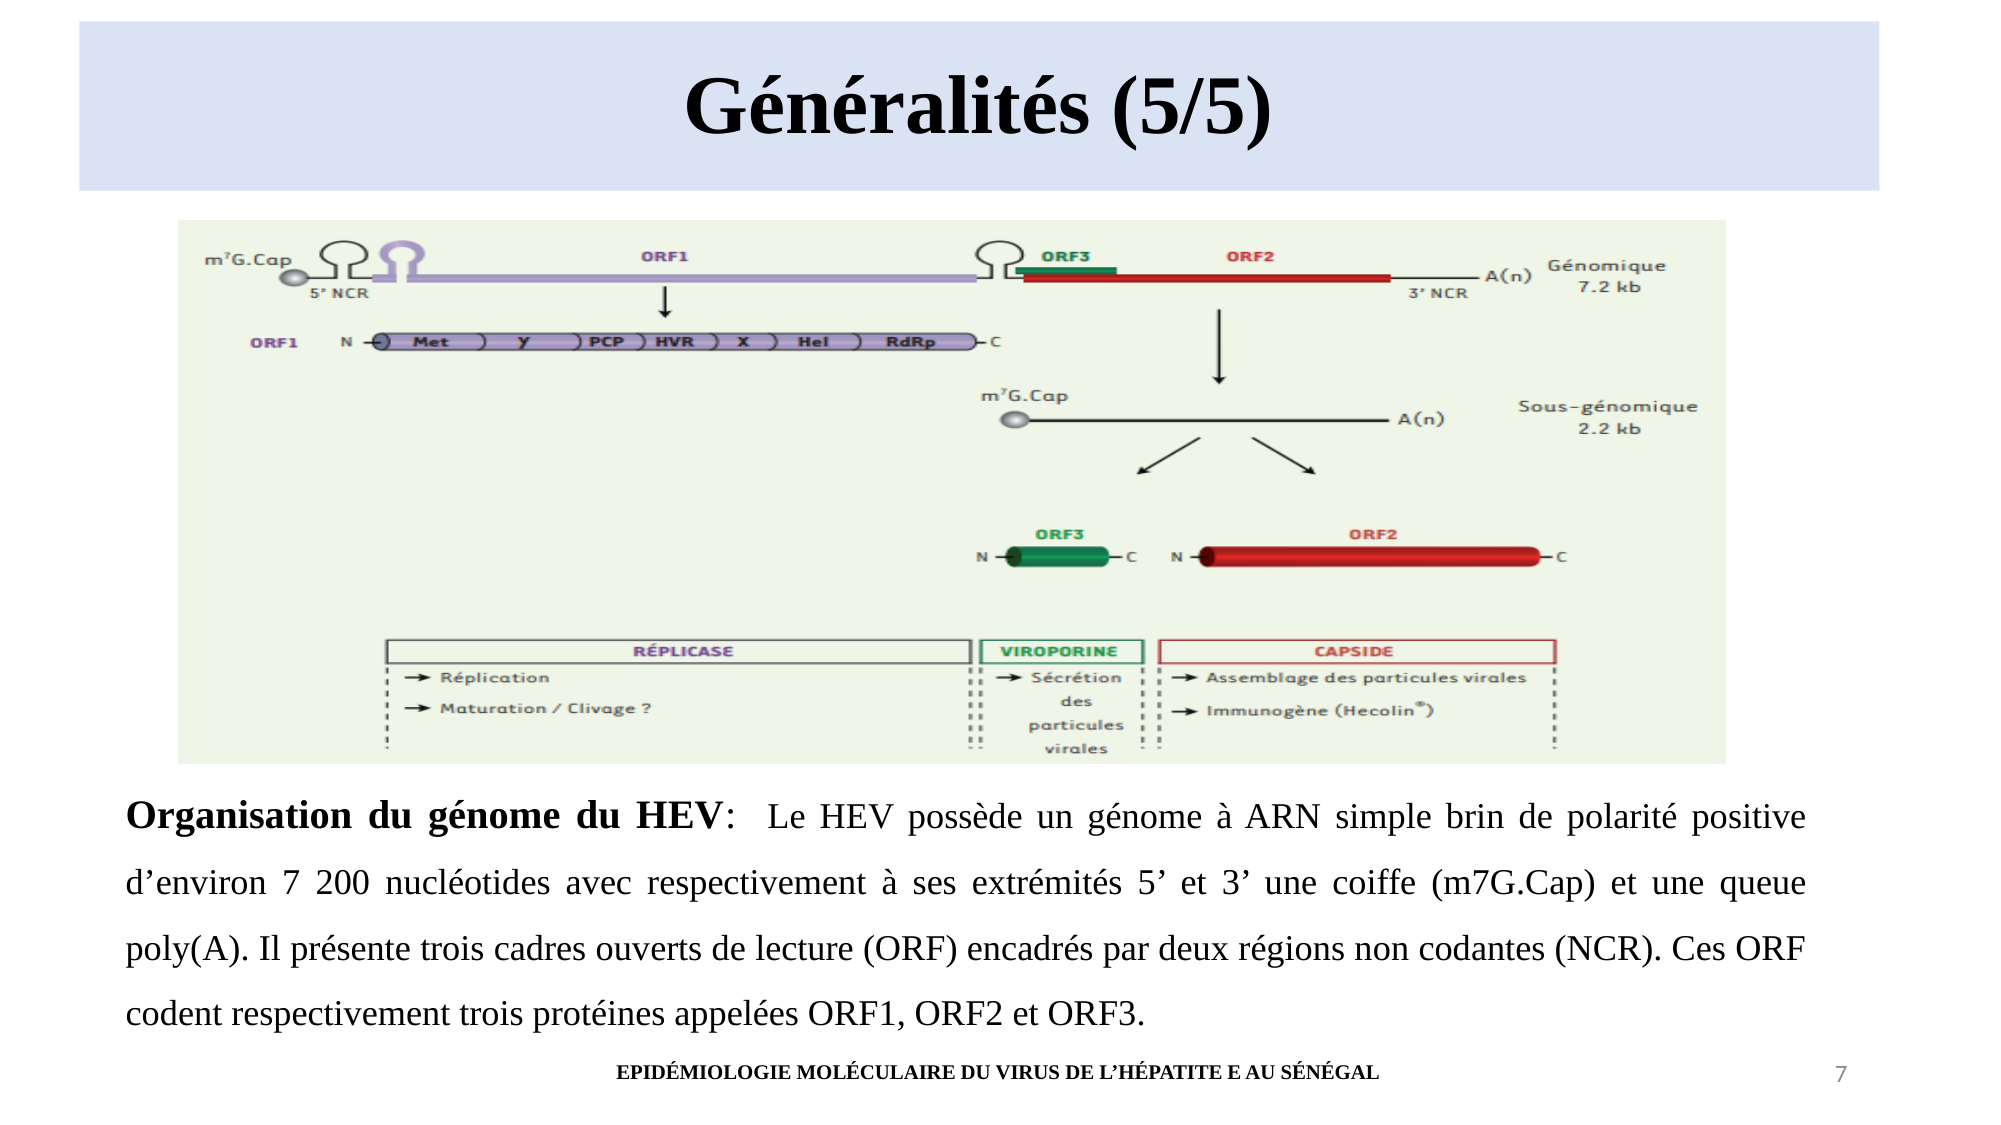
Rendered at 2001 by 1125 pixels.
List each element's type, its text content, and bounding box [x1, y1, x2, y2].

footer EPIDÉMIOLOGIE MOLÉCULAIRE DU VIRUS DE L’HÉPATITE E AU SÉNÉGAL [512, 1040, 1488, 1101]
list Organisation du génome du HEV: Le HEV possède un génome à ARN simple brin de polarité positive d’environ 7 200 nucléotides avec respectivement à ses extrémités 5’ et 3’ une coiffe (m7G.Cap) et une queue poly(A). Il présente trois cadres ouverts de lecture (ORF) encadrés par deux régions non codantes (NCR). Ces ORF codent respectivement trois protéines appelées ORF1, ORF2 et ORF3. [110, 222, 1822, 1041]
slide_number 7 [1412, 1042, 1863, 1103]
picture [178, 220, 1726, 764]
title Généralités (5/5) [79, 21, 1880, 191]
